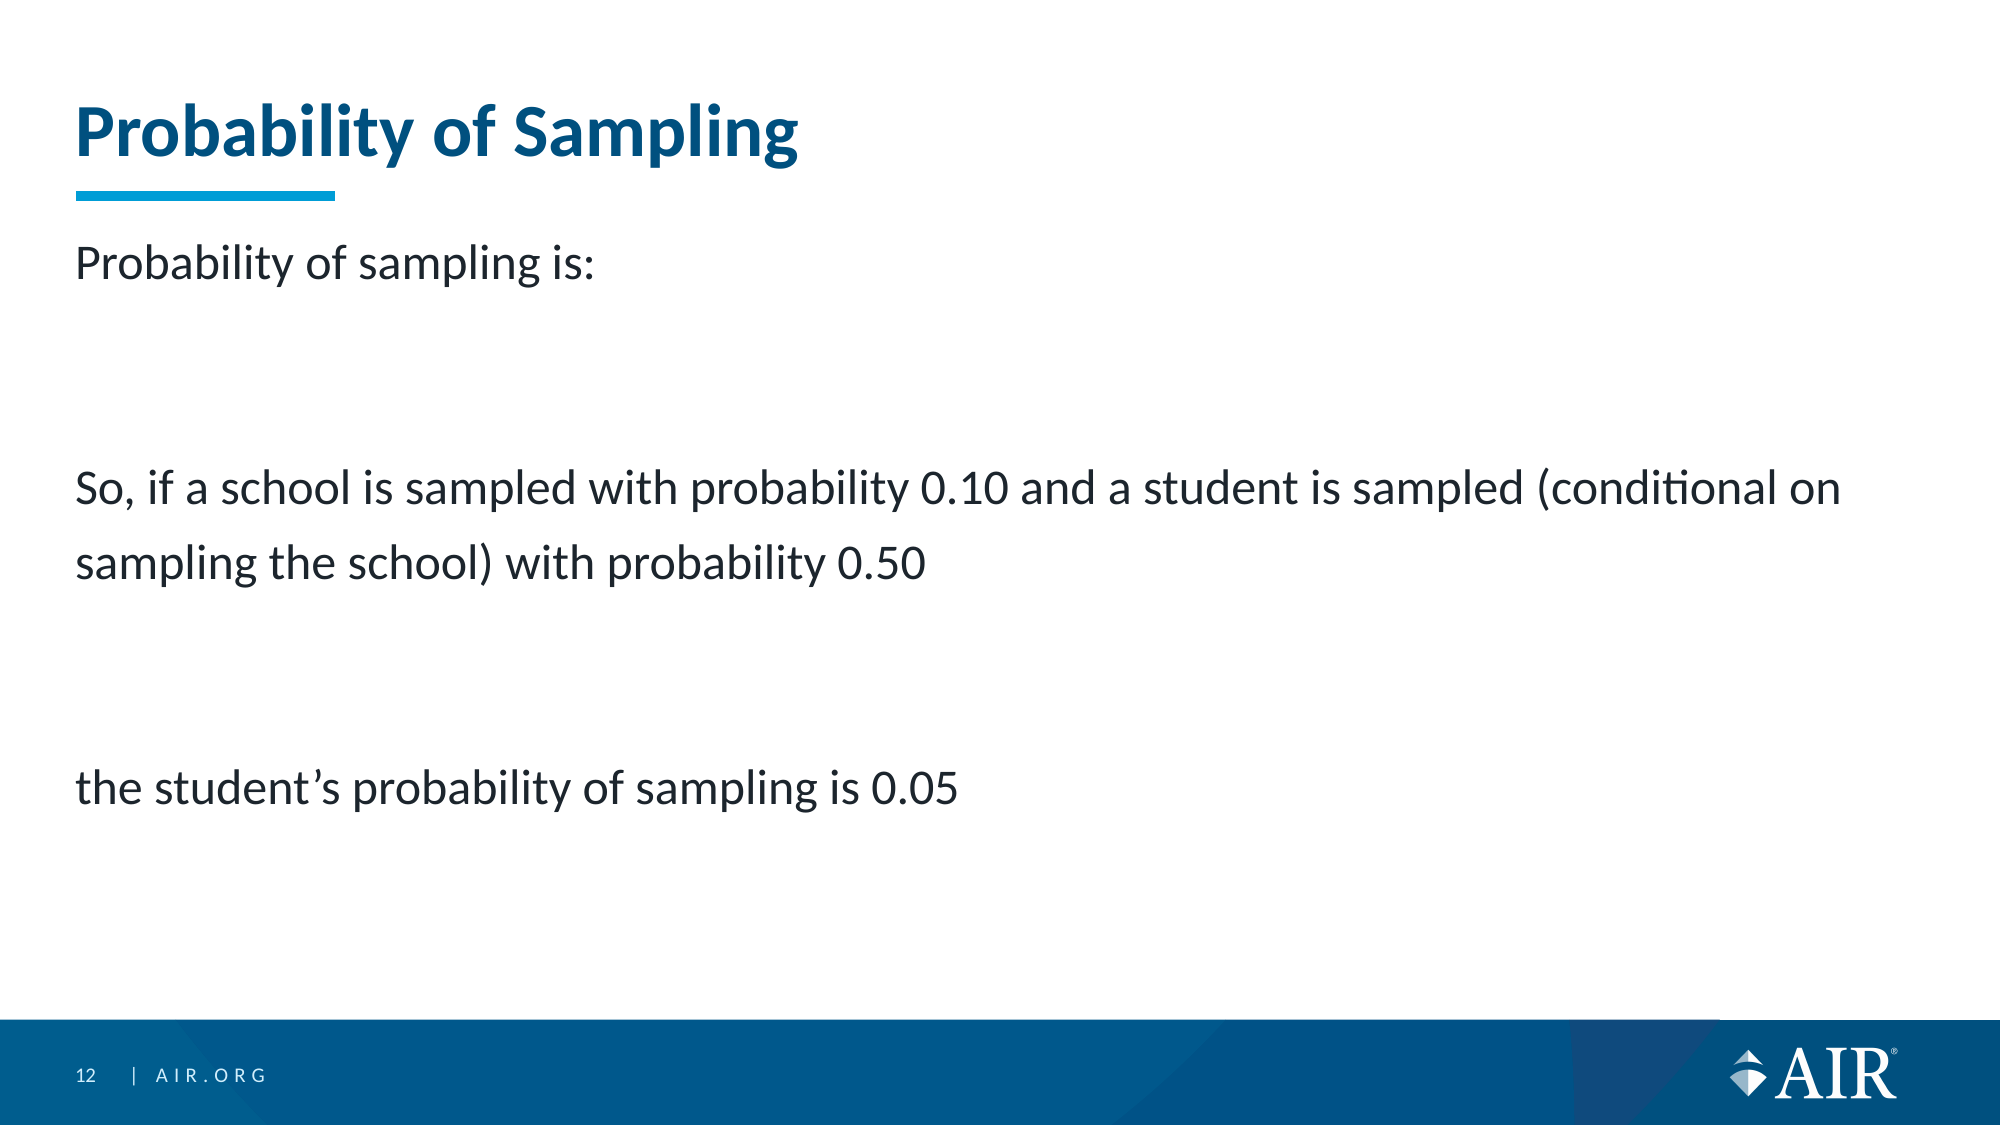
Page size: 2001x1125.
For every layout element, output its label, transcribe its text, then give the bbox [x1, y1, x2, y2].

picture [1728, 1046, 1899, 1100]
slide_number 12 [75, 1043, 525, 1104]
title Probability of Sampling [75, 0, 1925, 173]
